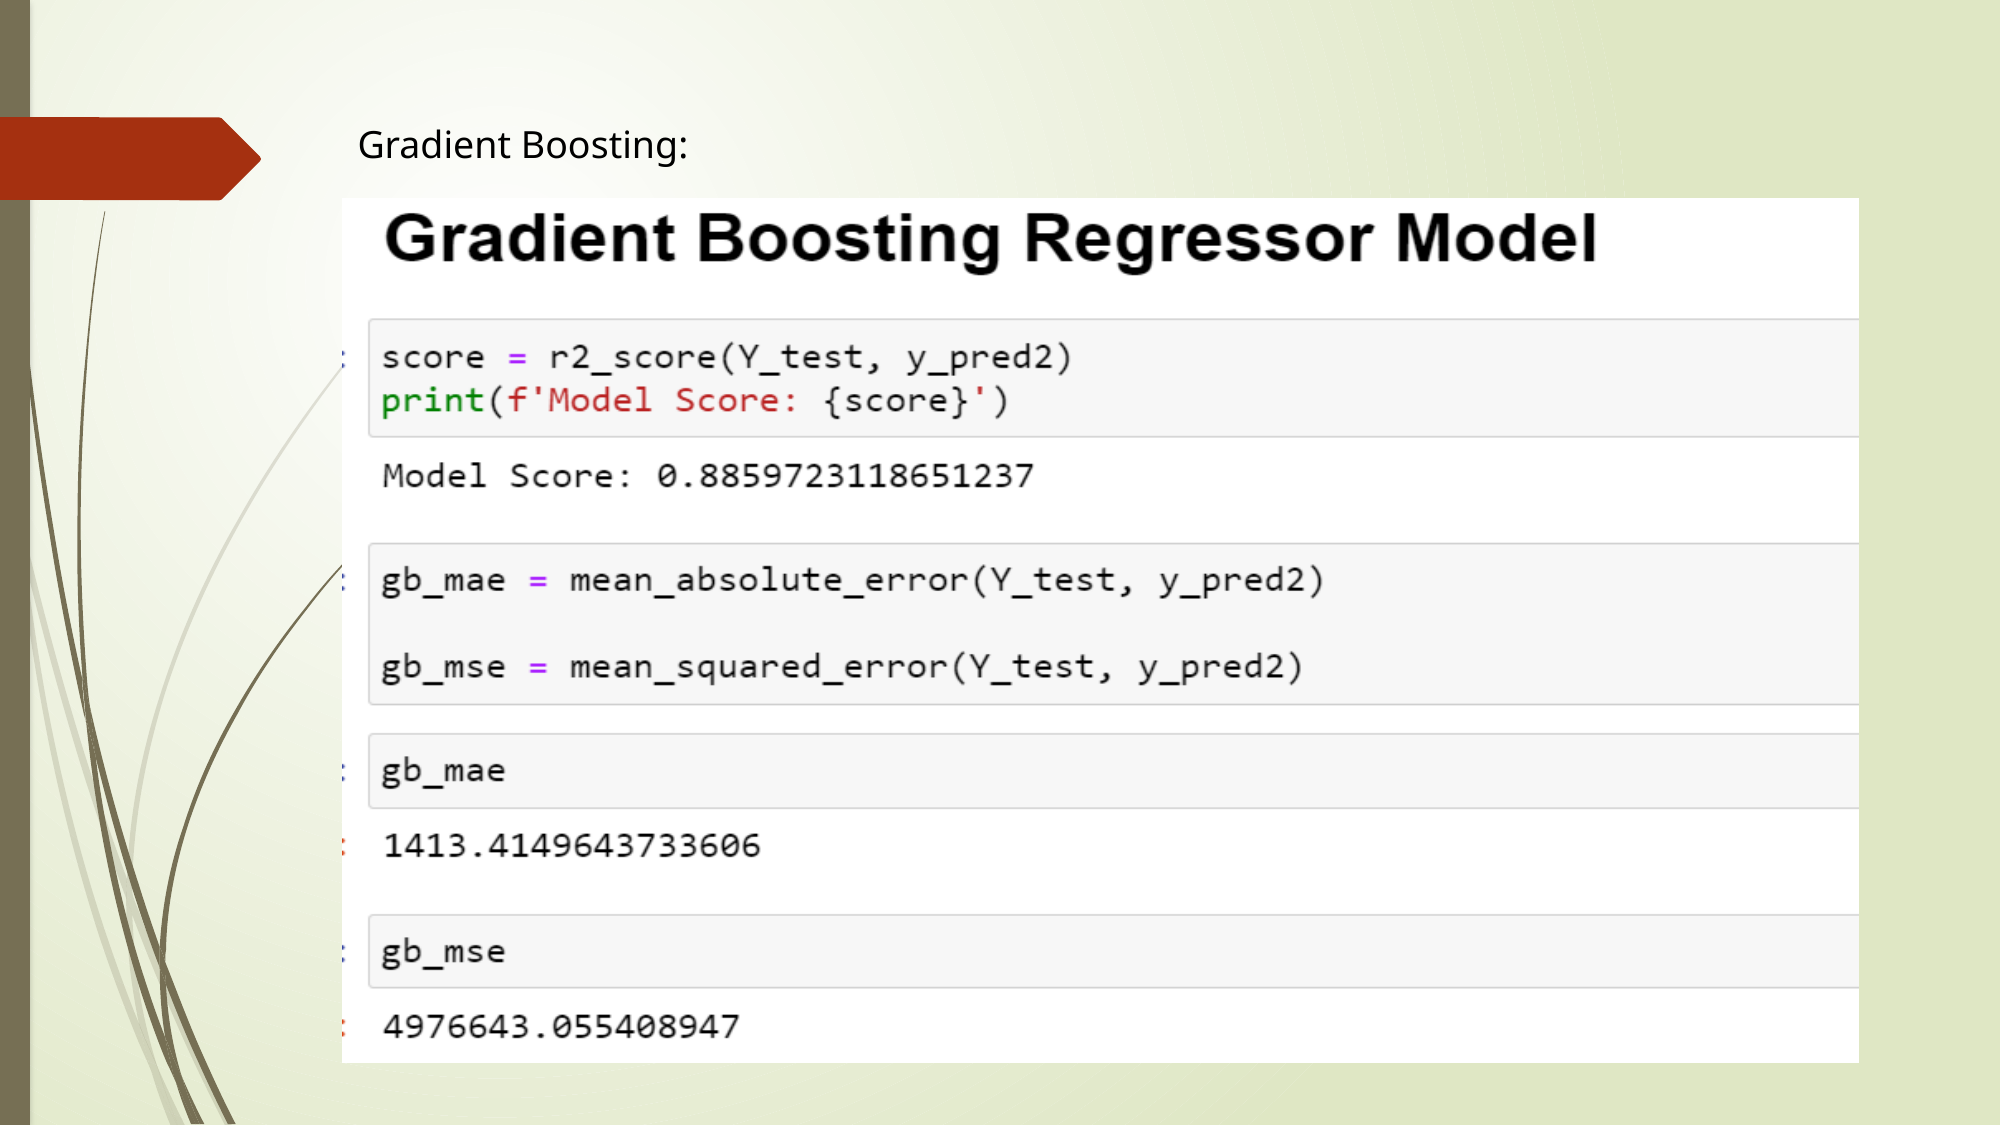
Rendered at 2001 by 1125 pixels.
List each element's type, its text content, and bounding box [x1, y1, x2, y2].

picture [342, 198, 1859, 1063]
text_box Gradient Boosting: [342, 113, 1035, 198]
